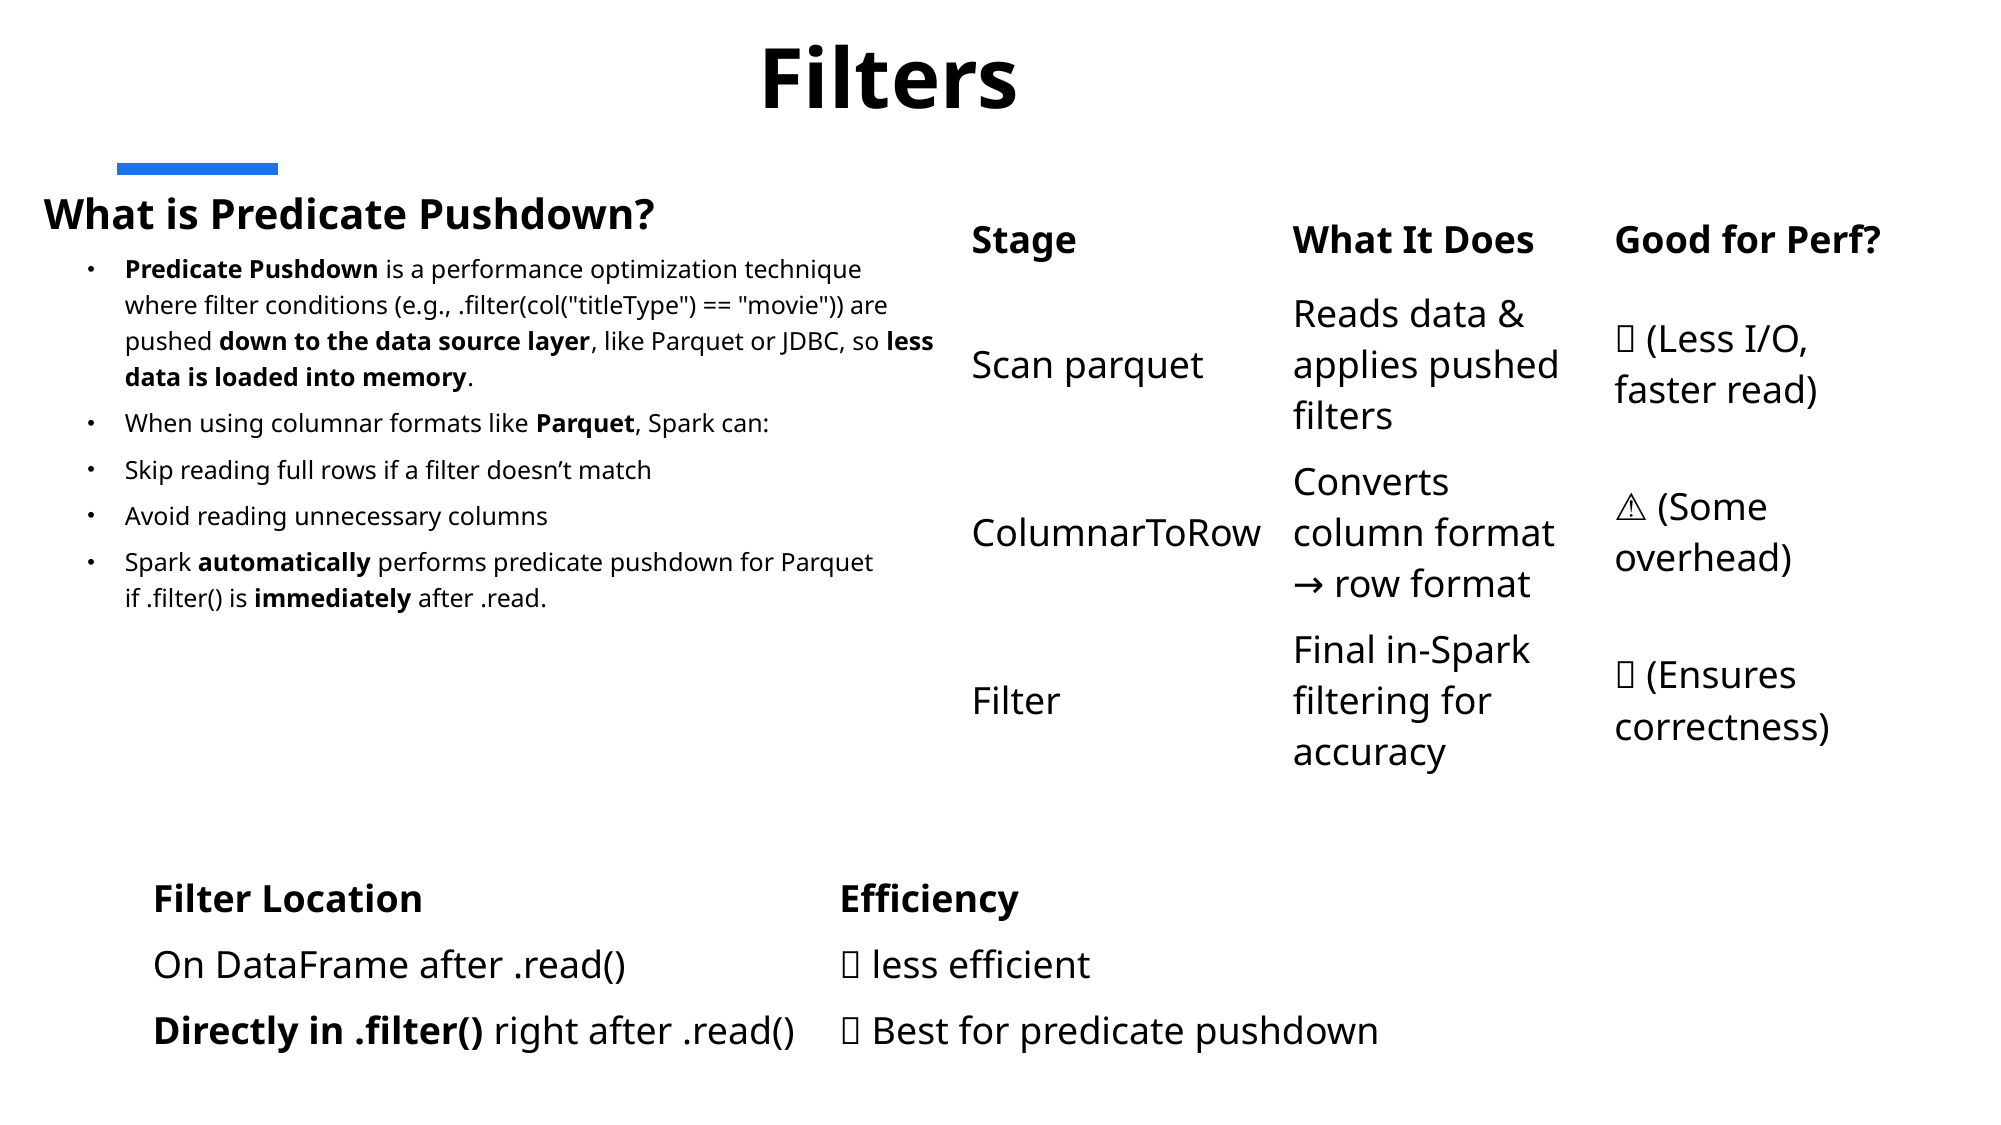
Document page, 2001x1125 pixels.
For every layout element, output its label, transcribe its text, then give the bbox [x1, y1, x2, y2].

table_header Stage [957, 198, 1278, 280]
list What is Predicate Pushdown? Predicate Pushdown is a performance optimization technique where filter conditions (e.g., .filter(col("titleType") == "movie")) are pushed down to the data source layer, like Parquet or JDBC, so less data is loaded into memory. When using columnar formats like Parquet, Spark can: Skip reading full rows if a filter doesn’t match Avoid reading unnecessary columns Spark automatically performs predicate pushdown for Parquet if .filter() is immediately after .read. [28, 170, 957, 1107]
table_header What It Does [1278, 198, 1599, 280]
table_cell Directly in .filter() right after .read() [138, 997, 824, 1063]
table_cell Filter [957, 616, 1278, 784]
table_cell ⚠️ (Some overhead) [1599, 448, 1921, 616]
table_cell Scan parquet [957, 280, 1278, 448]
table_cell Final in-Spark filtering for accuracy [1278, 616, 1599, 784]
table_cell ColumnarToRow [957, 448, 1278, 616]
table_cell ✅ (Ensures correctness) [1599, 616, 1921, 784]
text_box [1122, 150, 1972, 821]
table_cell ✅ Best for predicate pushdown [824, 997, 1511, 1063]
table_header Efficiency [824, 865, 1511, 931]
table_cell Converts column format → row format [1278, 448, 1599, 616]
table_cell On DataFrame after .read() [138, 931, 824, 997]
table_header Filter Location [138, 865, 824, 931]
table_cell ✅ (Less I/O, faster read) [1599, 280, 1921, 448]
table_cell ❌ less efficient [824, 931, 1511, 997]
title Filters [743, 18, 1073, 198]
table_header Good for Perf? [1599, 198, 1921, 280]
table_cell Reads data & applies pushed filters [1278, 280, 1599, 448]
